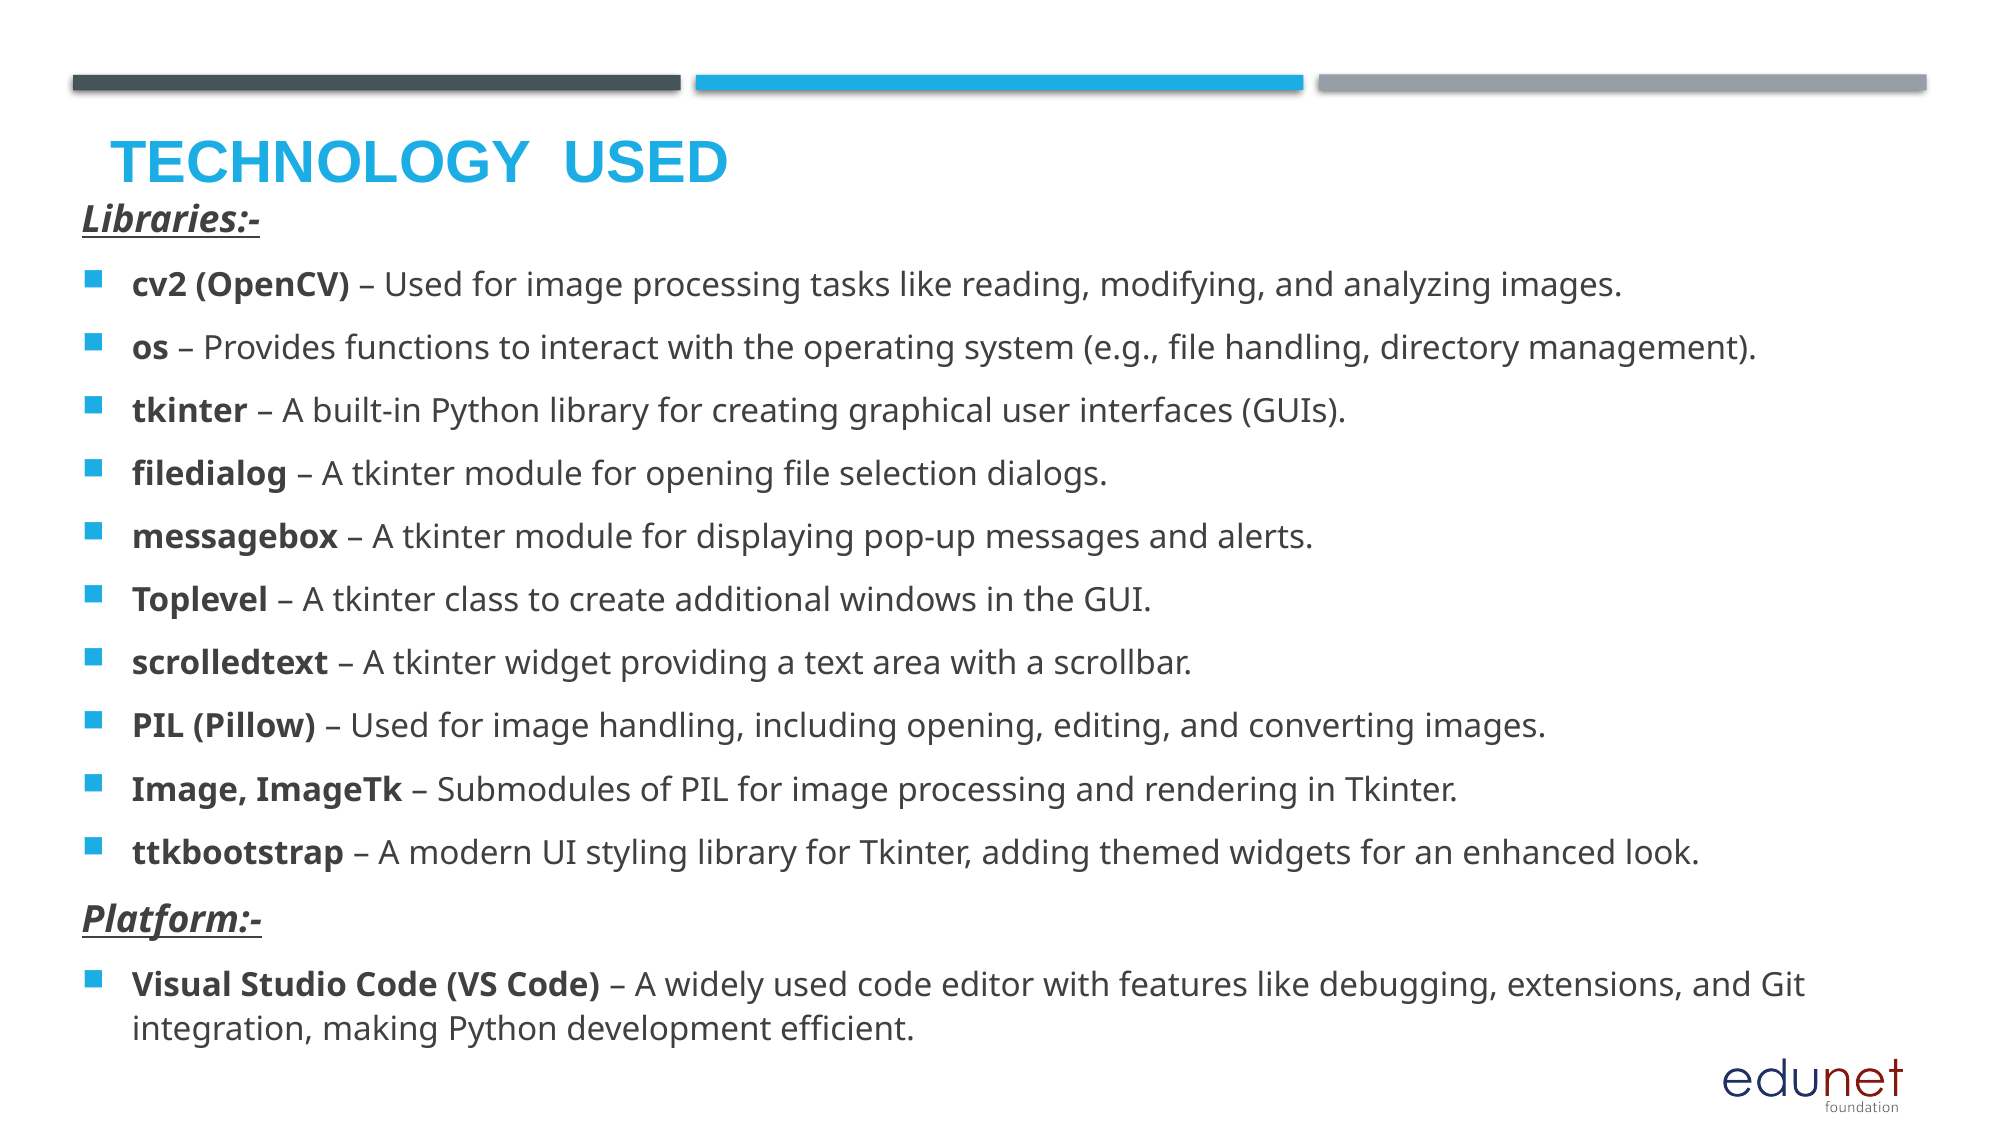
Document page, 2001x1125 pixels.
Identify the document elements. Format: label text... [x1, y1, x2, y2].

picture [1719, 1109, 1905, 1116]
list Libraries:- cv2 (OpenCV) – Used for image processing tasks like reading, modifying, and analyzing images. os – Provides functions to interact with the operating system (e.g., file handling, directory management). tkinter – A built-in Python library for creating graphical user interfaces (GUIs). filedialog – A tkinter module for opening file selection dialogs. messagebox – A tkinter module for displaying pop-up messages and alerts. Toplevel – A tkinter class to create additional windows in the GUI. scrolledtext – A tkinter widget providing a text area with a scrollbar. PIL (Pillow) – Used for image handling, including opening, editing, and converting images. Image, ImageTk – Submodules of PIL for image processing and rendering in Tkinter. ttkbootstrap – A modern UI styling library for Tkinter, adding themed widgets for an enhanced look. Platform:- Visual Studio Code (VS Code) – A widely used code editor with features like debugging, extensions, and Git integration, making Python development efficient. [66, 195, 1972, 1109]
title Technology used [95, 115, 1905, 195]
